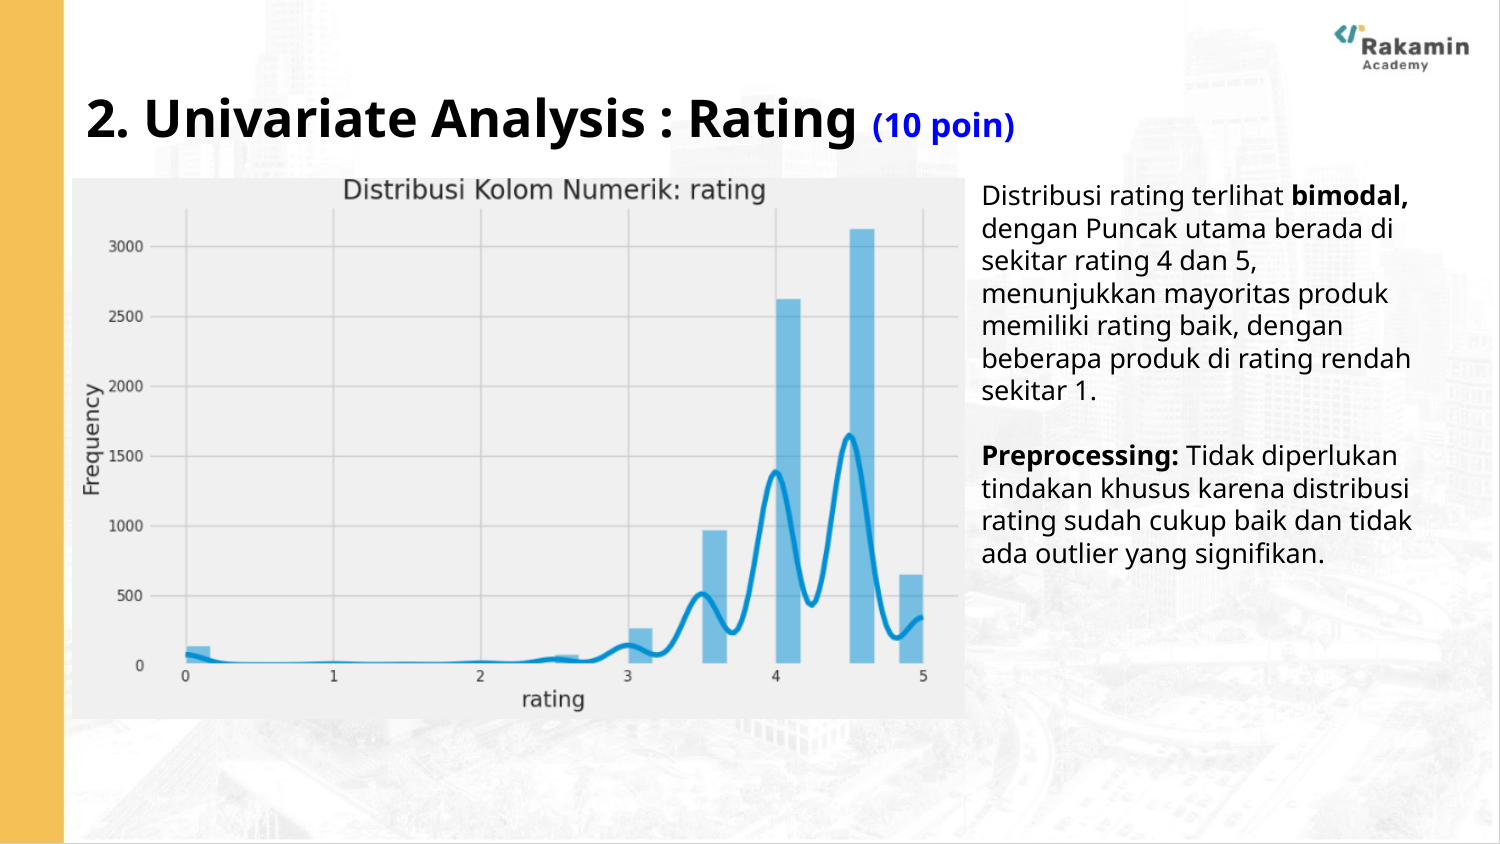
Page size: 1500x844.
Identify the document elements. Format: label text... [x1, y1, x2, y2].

text_box Distribusi rating terlihat bimodal, dengan Puncak utama berada di sekitar rating 4 dan 5, menunjukkan mayoritas produk memiliki rating baik, dengan beberapa produk di rating rendah sekitar 1. Preprocessing: Tidak diperlukan tindakan khusus karena distribusi rating sudah cukup baik dan tidak ada outlier yang signifikan. [966, 163, 1453, 584]
picture [0, 0, 1500, 844]
title 2. Univariate Analysis : Rating (10 poin) [84, 32, 1083, 178]
